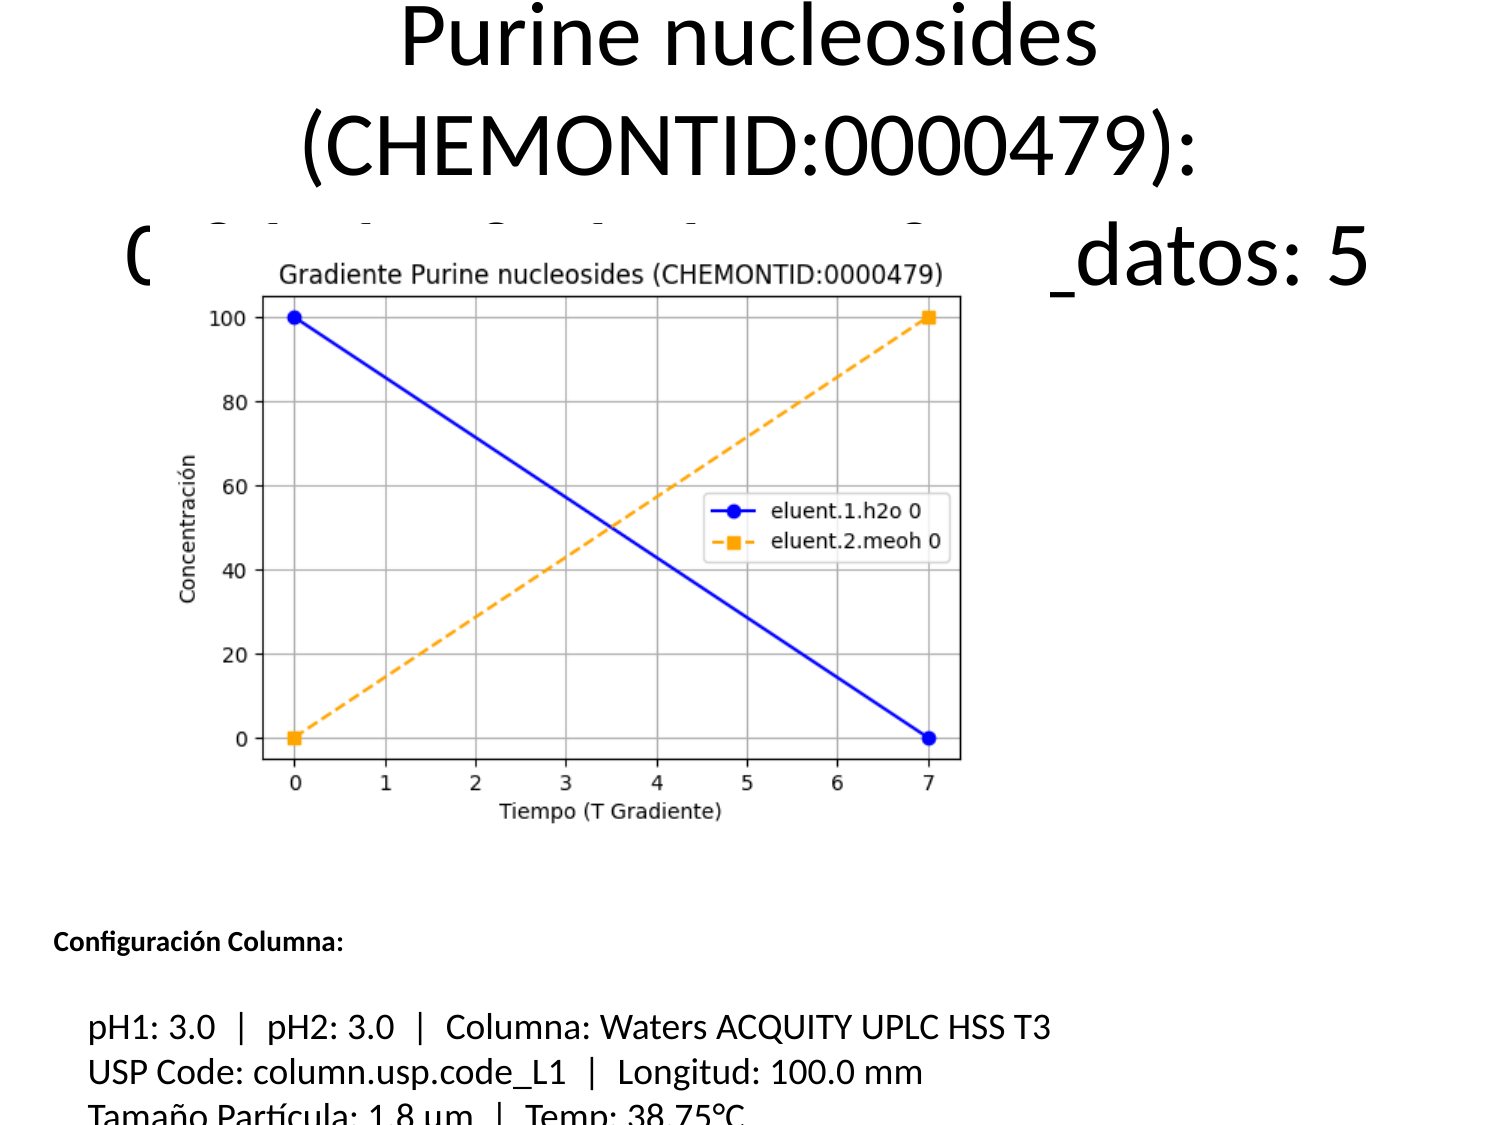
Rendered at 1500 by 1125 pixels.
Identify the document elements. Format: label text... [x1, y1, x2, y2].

text_box Configuración Columna: pH1: 3.0 | pH2: 3.0 | Columna: Waters ACQUITY UPLC HSS T3 USP Code: column.usp.code_L1 | Longitud: 100.0 mm Tamaño Partícula: 1.8 µm | Temp: 38.75°C Flujo: 0.3877777777777778 mL/min | T0: 0.5895077091536252 min [38, 869, 1161, 1125]
title Purine nucleosides (CHEMONTID:0000479): 0.8606308163653448, n_datos: 5 [75, 45, 1425, 233]
picture [149, 224, 1051, 826]
